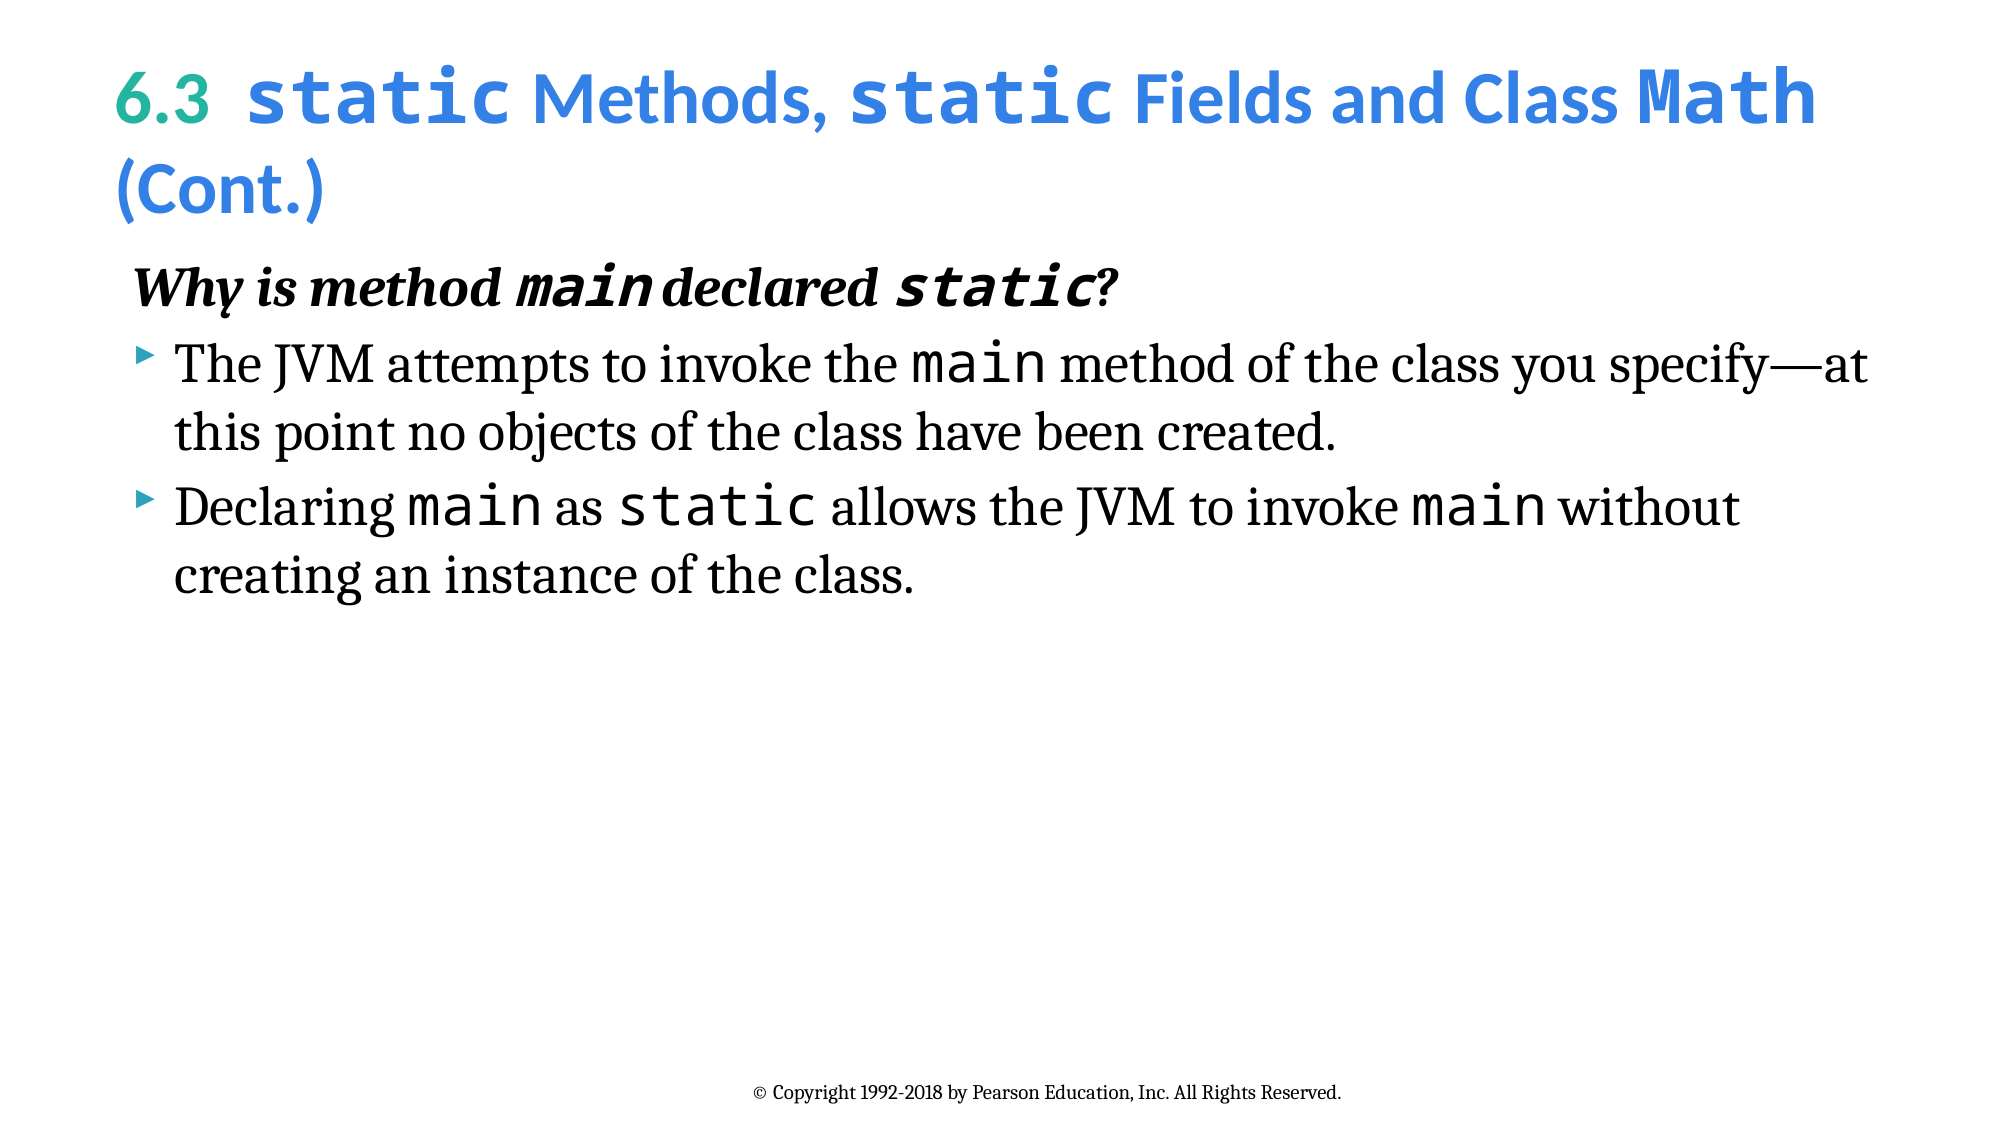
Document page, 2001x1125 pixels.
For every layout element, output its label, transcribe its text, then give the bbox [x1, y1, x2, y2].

title 6.3 static Methods, static Fields and Class Math (Cont.) [99, 45, 1900, 233]
list Why is method main declared static? The JVM attempts to invoke the main method of the class you specify—at this point no objects of the class have been created. Declaring main as static allows the JVM to invoke main without creating an instance of the class. [99, 242, 1900, 986]
footer © Copyright 1992-2018 by Pearson Education, Inc. All Rights Reserved. [736, 1051, 1892, 1112]
